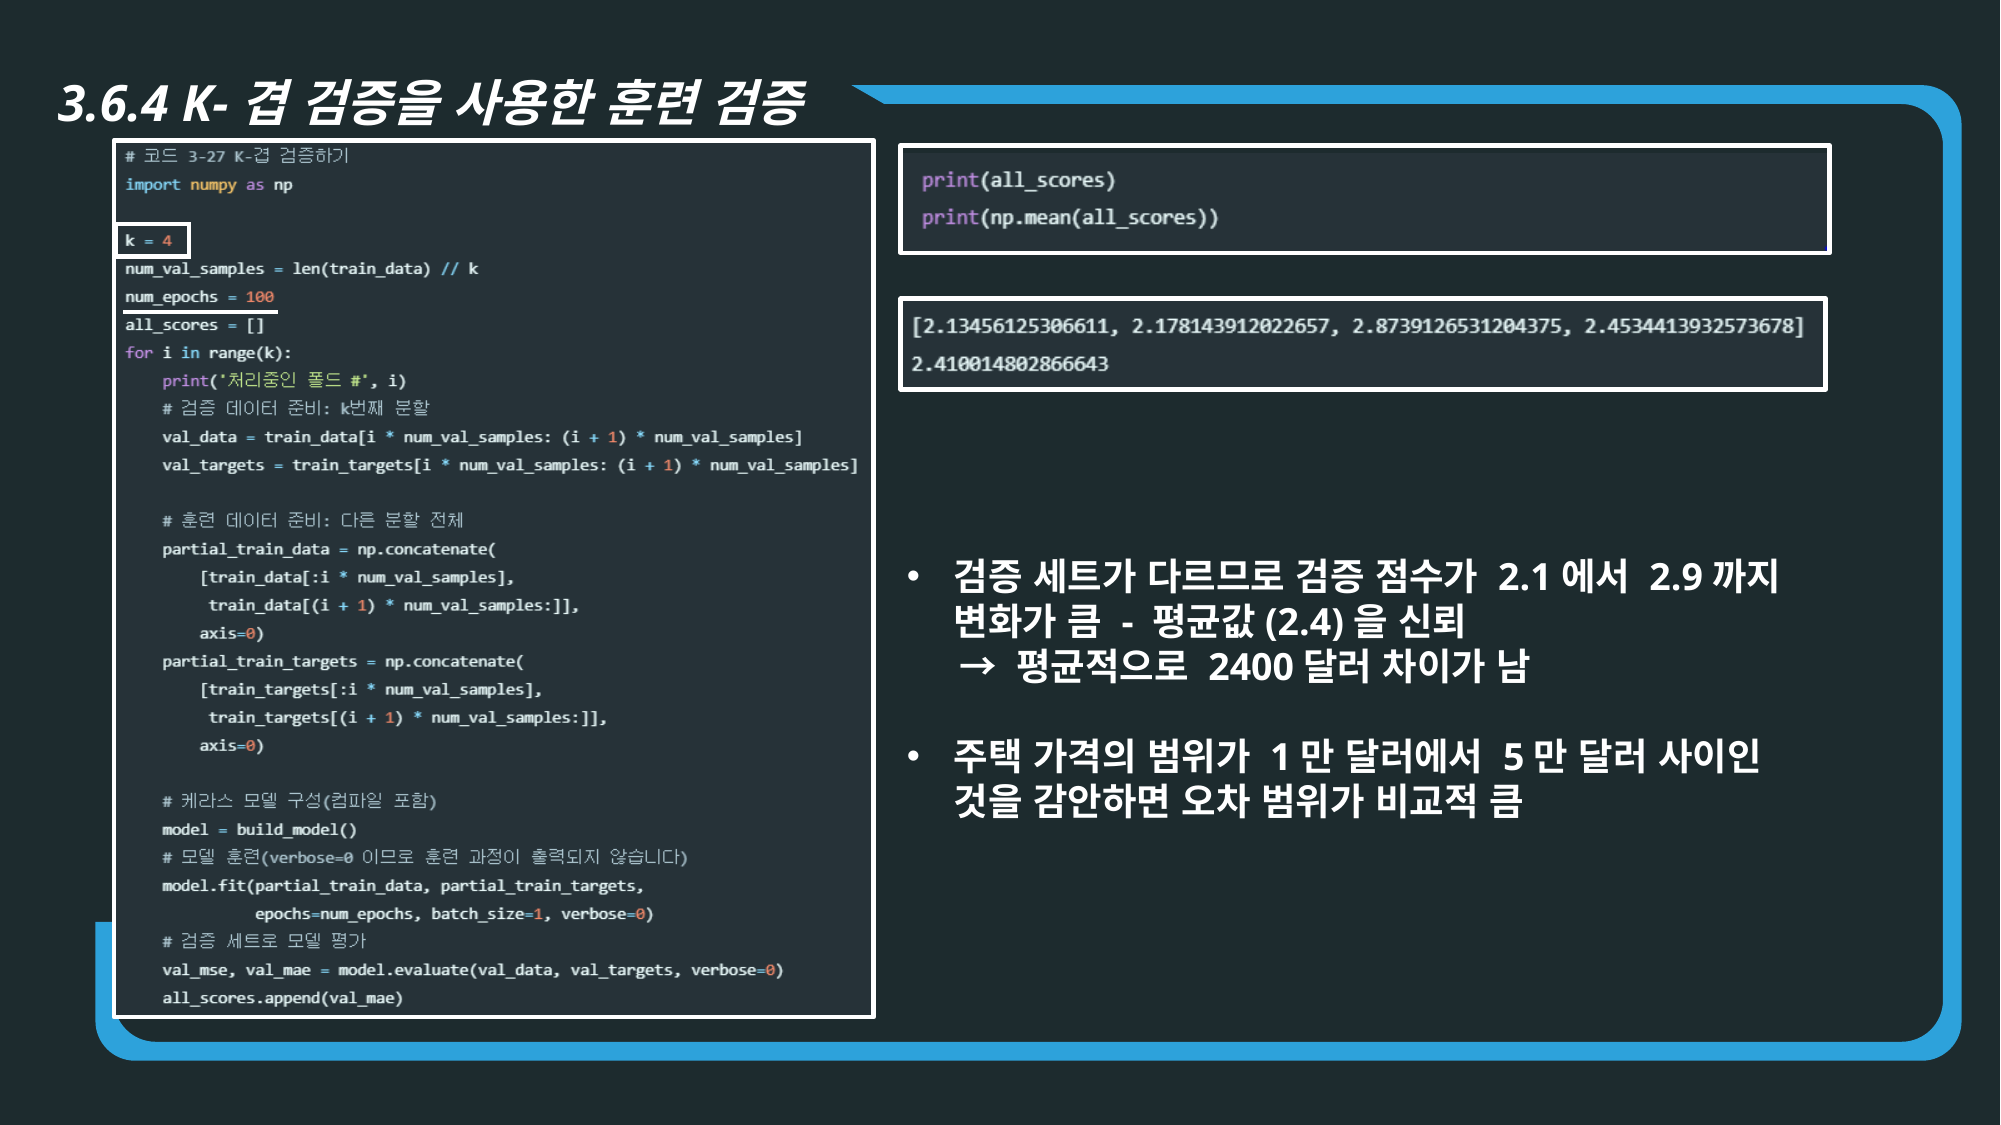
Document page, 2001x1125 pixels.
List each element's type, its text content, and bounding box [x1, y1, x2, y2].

picture [903, 147, 1828, 251]
text_box 3.6.4 K-겹 검증을 사용한 훈련 검증 [0, 34, 904, 140]
text_box [94, 84, 1963, 1062]
picture [116, 142, 872, 1015]
picture [902, 300, 1824, 387]
text_box 검증 세트가 다르므로 검증 점수가 2.1에서 2.9까지 변화가 큼 - 평균값(2.4)을 신뢰 → 평균적으로 2400달러 차이가 남 주택 가격의 범위가 1만 달러에서 5만 달러 사이인 것을 감안하면 오차 범위가 비교적 큼 [892, 545, 1831, 831]
